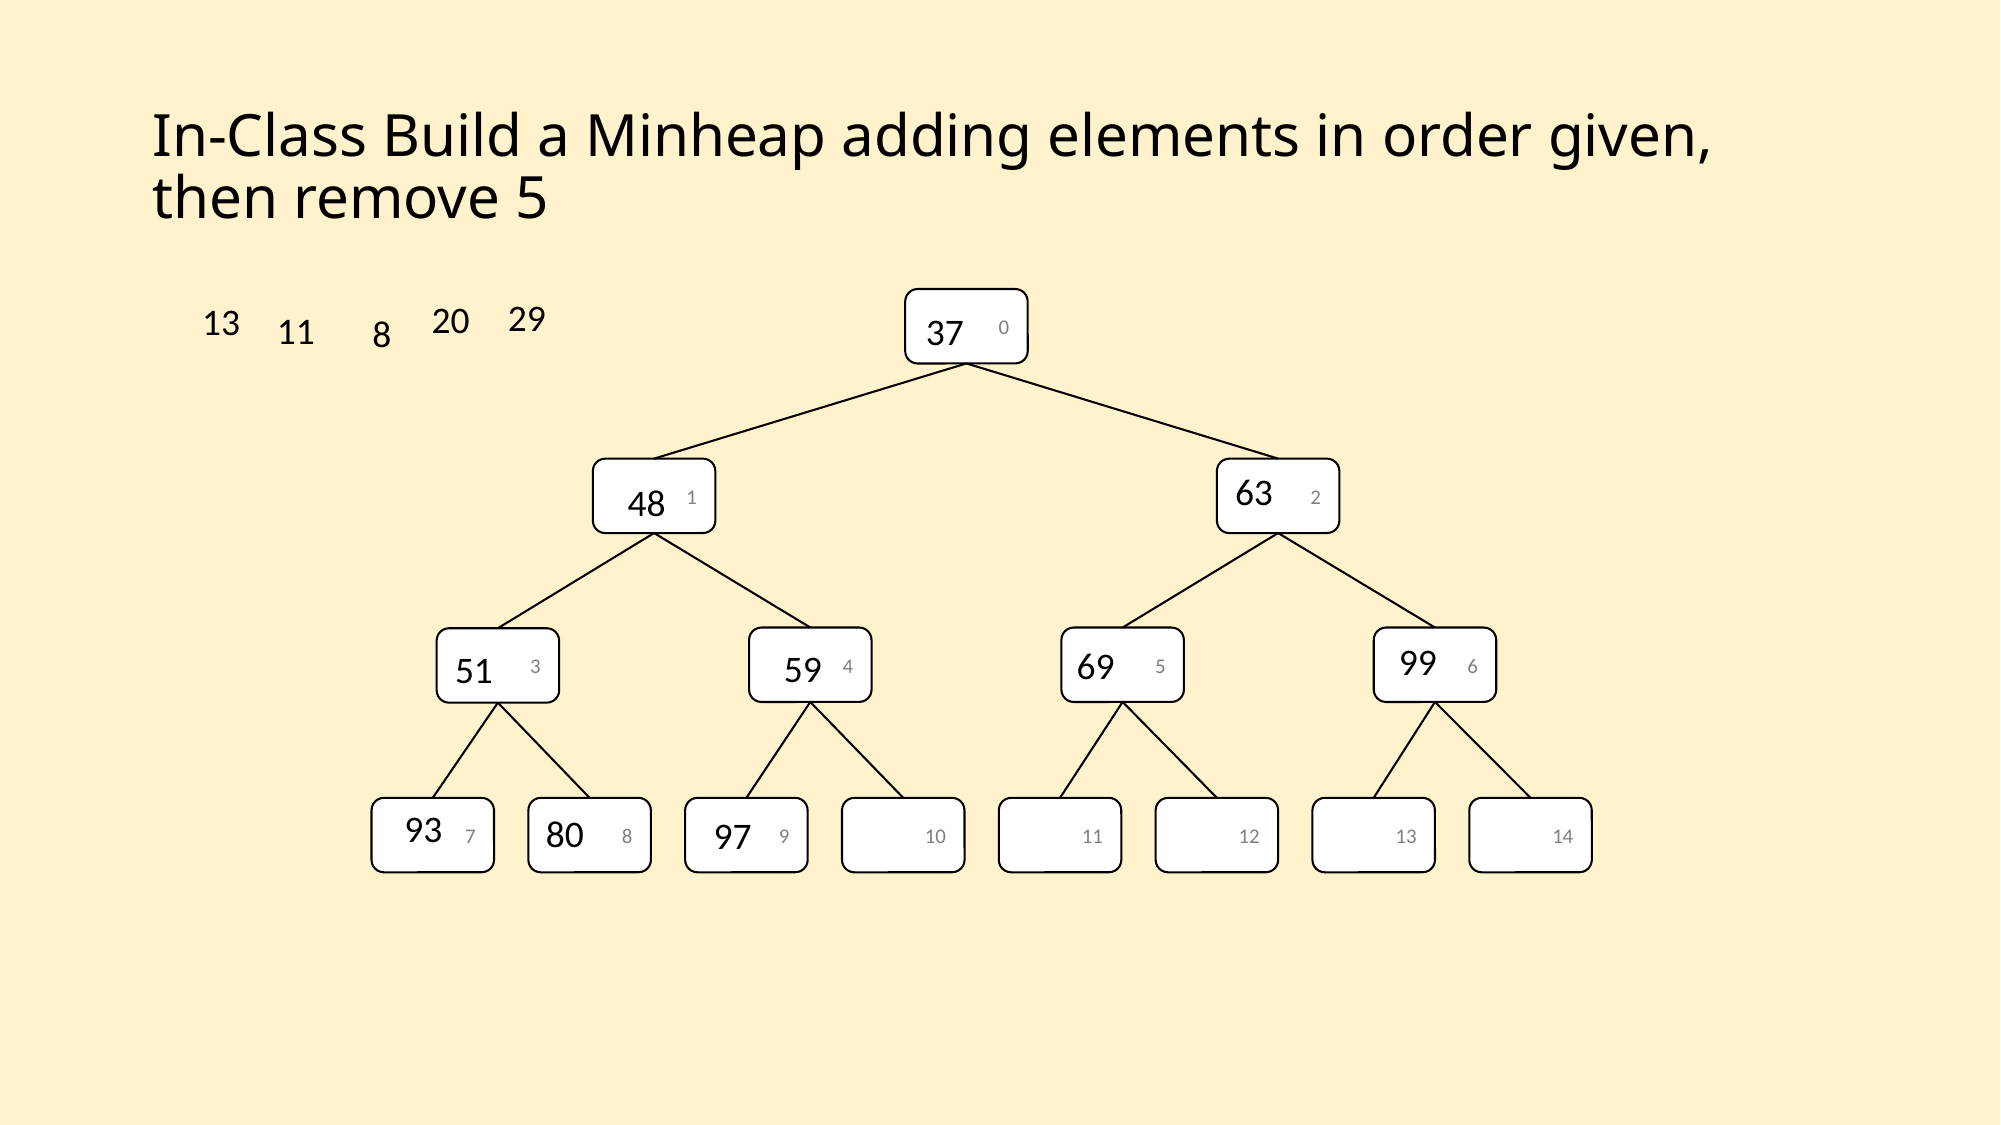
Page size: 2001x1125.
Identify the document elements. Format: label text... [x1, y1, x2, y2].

text_box 12 [1154, 796, 1280, 874]
text_box 6 [1372, 626, 1498, 701]
text_box 5 [1061, 626, 1185, 701]
text_box 13 [187, 290, 256, 350]
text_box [1122, 533, 1279, 628]
title In-Class Build a Minheap adding elements in order given, then remove 5 [137, 59, 1863, 278]
text_box 2 [1215, 457, 1341, 533]
text_box 1 [591, 457, 717, 533]
text_box 14 [1468, 796, 1593, 874]
text_box 97 [698, 804, 767, 865]
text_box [1123, 701, 1217, 798]
text_box 99 [1383, 630, 1452, 690]
text_box 7 [370, 796, 496, 874]
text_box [966, 363, 1279, 459]
text_box 8 [527, 796, 652, 874]
text_box 0 [904, 287, 1029, 363]
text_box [432, 702, 497, 798]
text_box 3 [435, 627, 561, 702]
text_box 51 [440, 638, 508, 698]
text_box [811, 701, 904, 798]
text_box 4 [748, 626, 873, 701]
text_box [1435, 701, 1531, 798]
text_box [1373, 701, 1435, 798]
text_box 80 [531, 802, 599, 862]
text_box 11 [997, 796, 1123, 874]
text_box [497, 533, 655, 629]
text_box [654, 363, 966, 459]
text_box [1279, 533, 1435, 628]
text_box 59 [769, 637, 837, 698]
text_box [1060, 701, 1123, 798]
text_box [497, 702, 590, 798]
text_box 11 [262, 299, 330, 360]
text_box 13 [1311, 796, 1437, 874]
text_box 9 [684, 796, 809, 874]
text_box 69 [1061, 634, 1130, 695]
text_box 8 [357, 302, 407, 363]
text_box 93 [389, 797, 458, 858]
text_box 10 [840, 796, 966, 874]
text_box 37 [911, 300, 979, 361]
text_box 63 [1220, 460, 1288, 521]
text_box 48 [612, 471, 681, 532]
text_box 20 [416, 288, 485, 349]
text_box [746, 701, 811, 798]
text_box 29 [493, 286, 561, 346]
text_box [654, 533, 811, 628]
